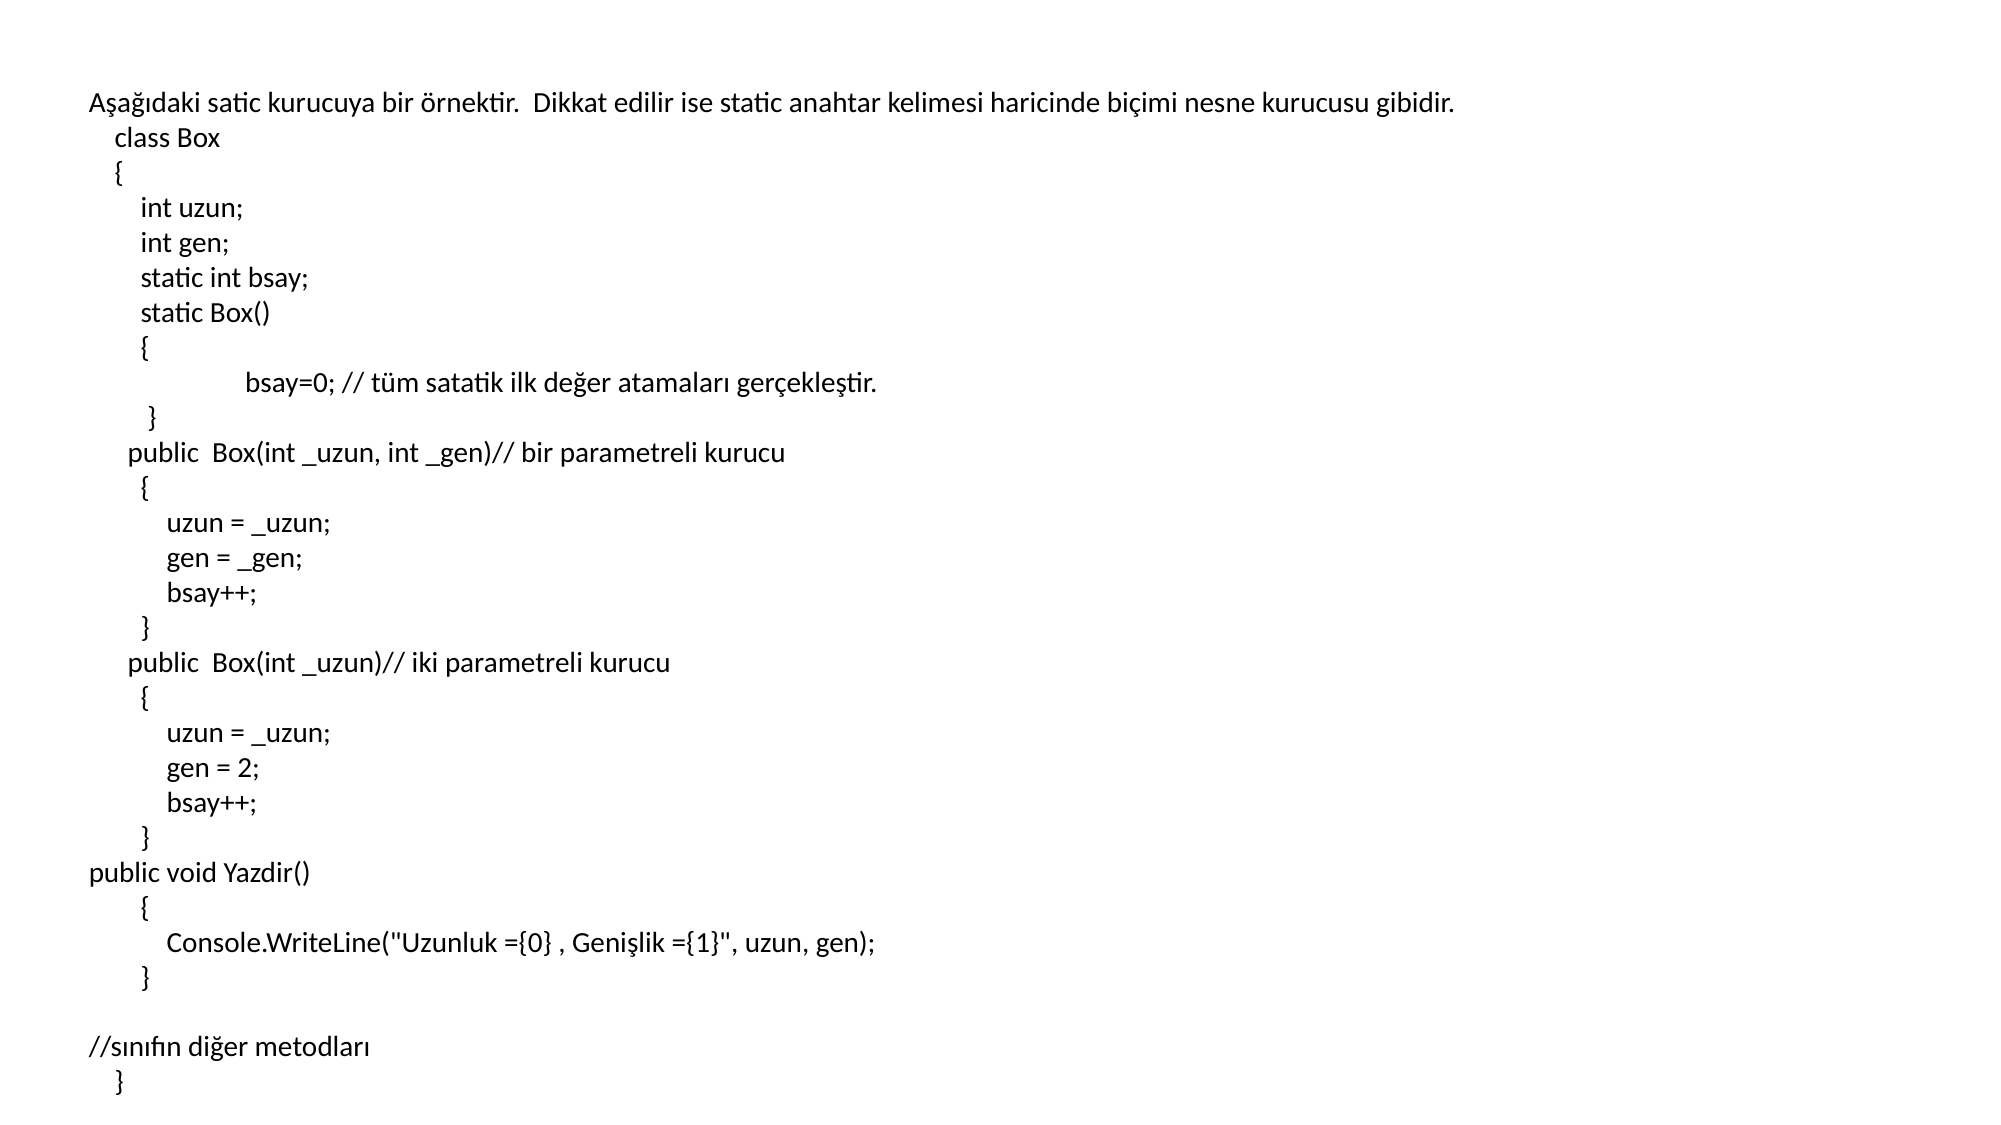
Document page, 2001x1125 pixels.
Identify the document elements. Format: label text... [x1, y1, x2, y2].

text_box Aşağıdaki satic kurucuya bir örnektir. Dikkat edilir ise static anahtar kelimesi haricinde biçimi nesne kurucusu gibidir. class Box { int uzun; int gen; static int bsay; static Box() { bsay=0; // tüm satatik ilk değer atamaları gerçekleştir. } public Box(int _uzun, int _gen)// bir parametreli kurucu { uzun = _uzun; gen = _gen; bsay++; } public Box(int _uzun)// iki parametreli kurucu { uzun = _uzun; gen = 2; bsay++; } public void Yazdir() { Console.WriteLine("Uzunluk ={0} , Genişlik ={1}", uzun, gen); } //sınıfın diğer metodları } [73, 76, 1927, 1105]
